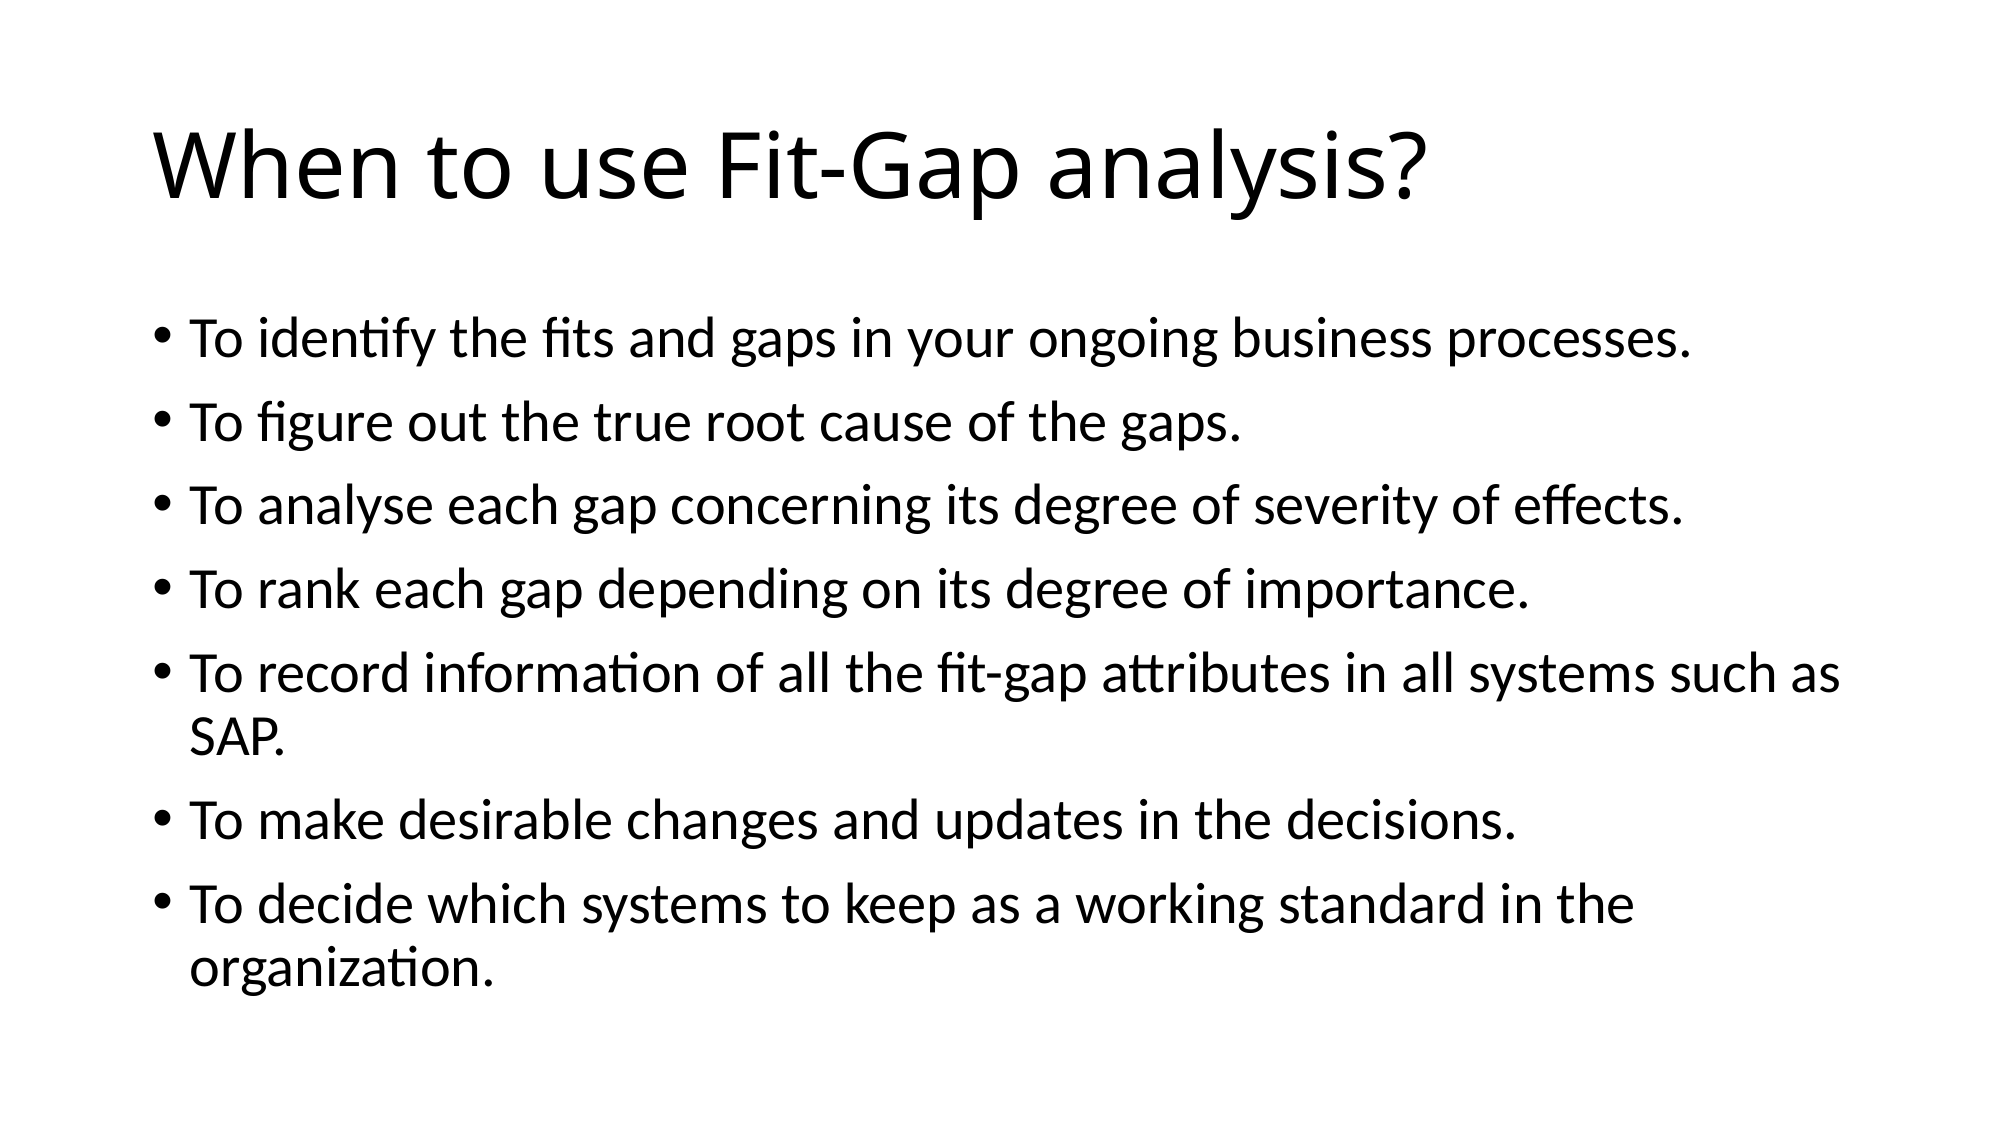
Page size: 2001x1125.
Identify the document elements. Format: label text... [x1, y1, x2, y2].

title When to use Fit-Gap analysis? [137, 59, 1863, 278]
list To identify the fits and gaps in your ongoing business processes. To figure out the true root cause of the gaps. To analyse each gap concerning its degree of severity of effects. To rank each gap depending on its degree of importance. To record information of all the fit-gap attributes in all systems such as SAP. To make desirable changes and updates in the decisions. To decide which systems to keep as a working standard in the organization. [137, 299, 1863, 1014]
